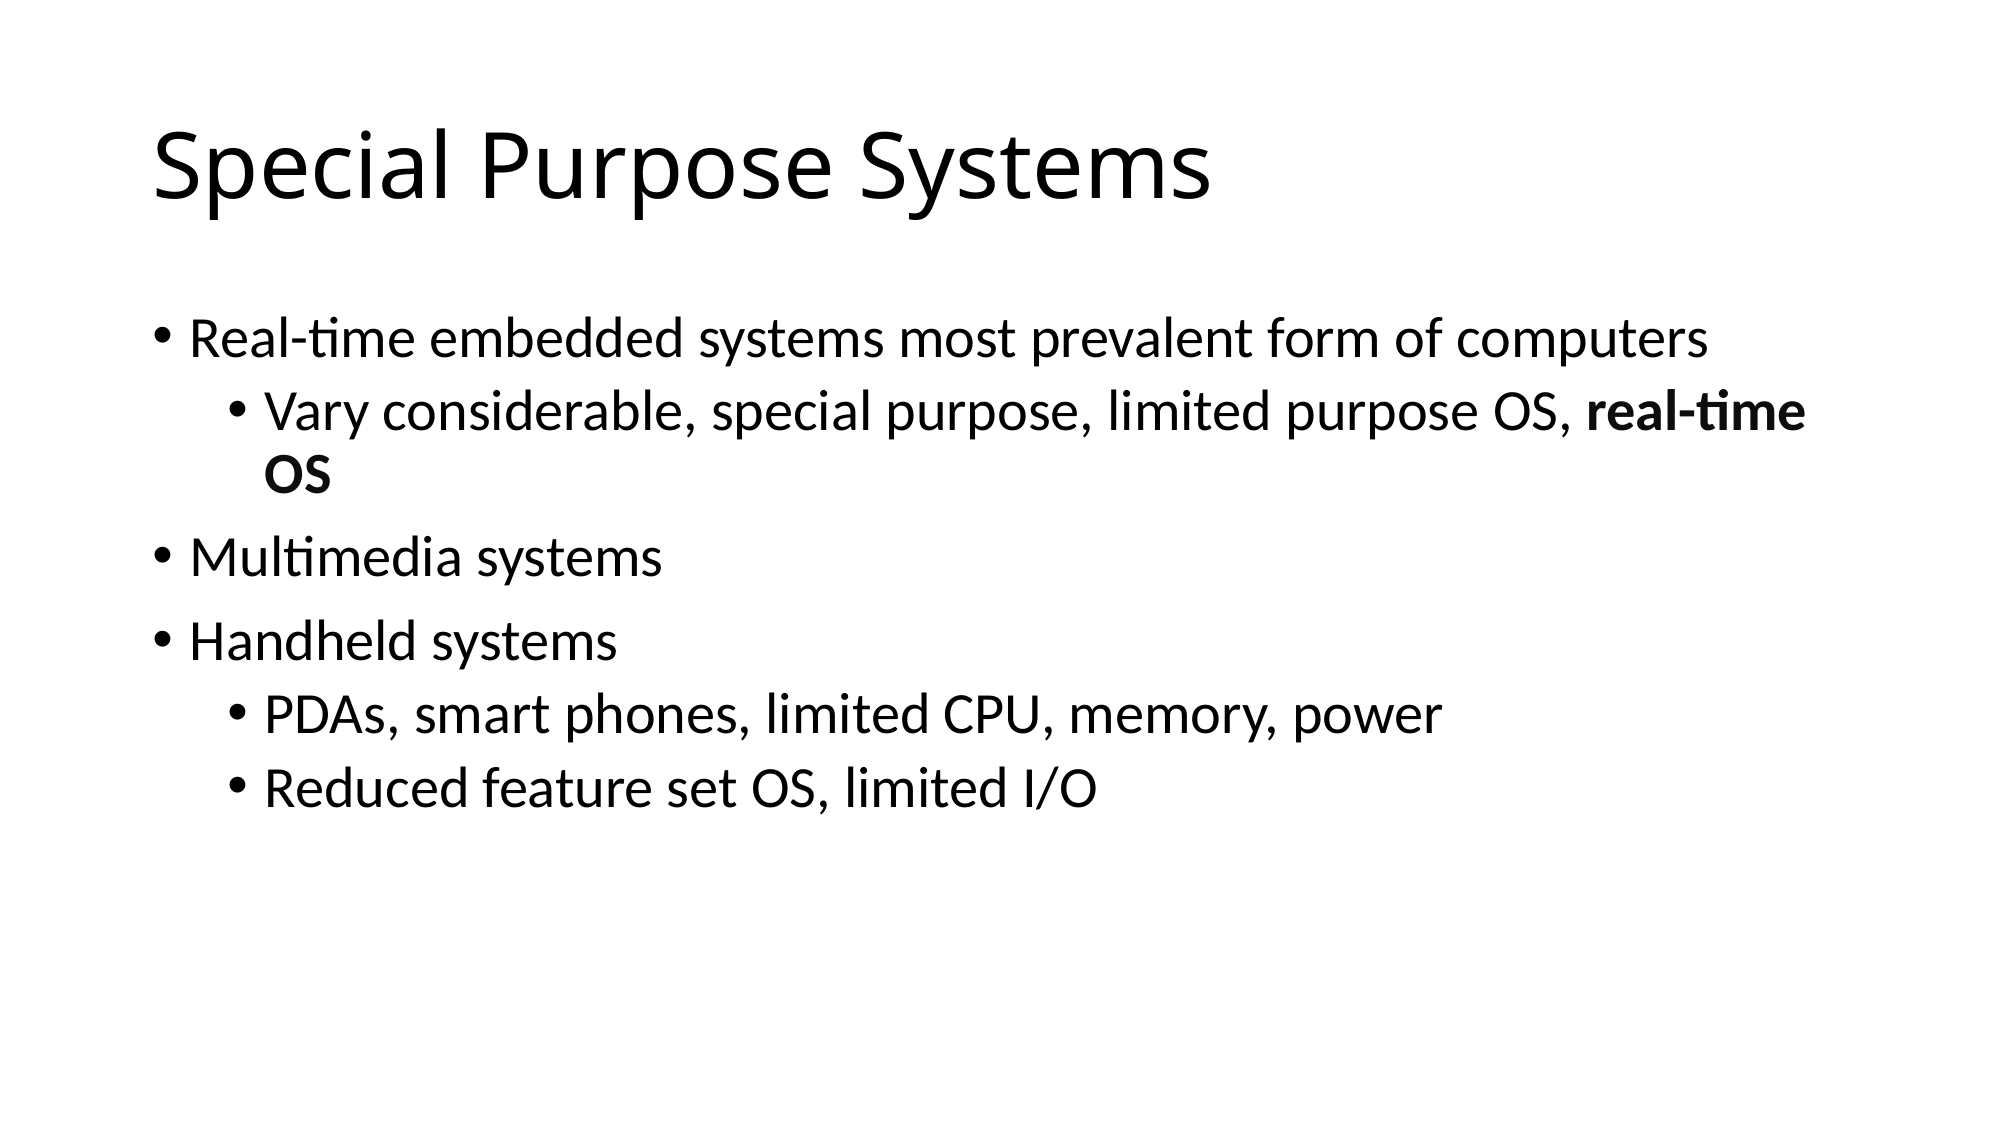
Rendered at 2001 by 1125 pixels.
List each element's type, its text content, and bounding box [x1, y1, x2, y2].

list Real-time embedded systems most prevalent form of computers Vary considerable, special purpose, limited purpose OS, real-time OS Multimedia systems Handheld systems PDAs, smart phones, limited CPU, memory, power Reduced feature set OS, limited I/O [137, 299, 1863, 1014]
title Special Purpose Systems [137, 59, 1863, 278]
